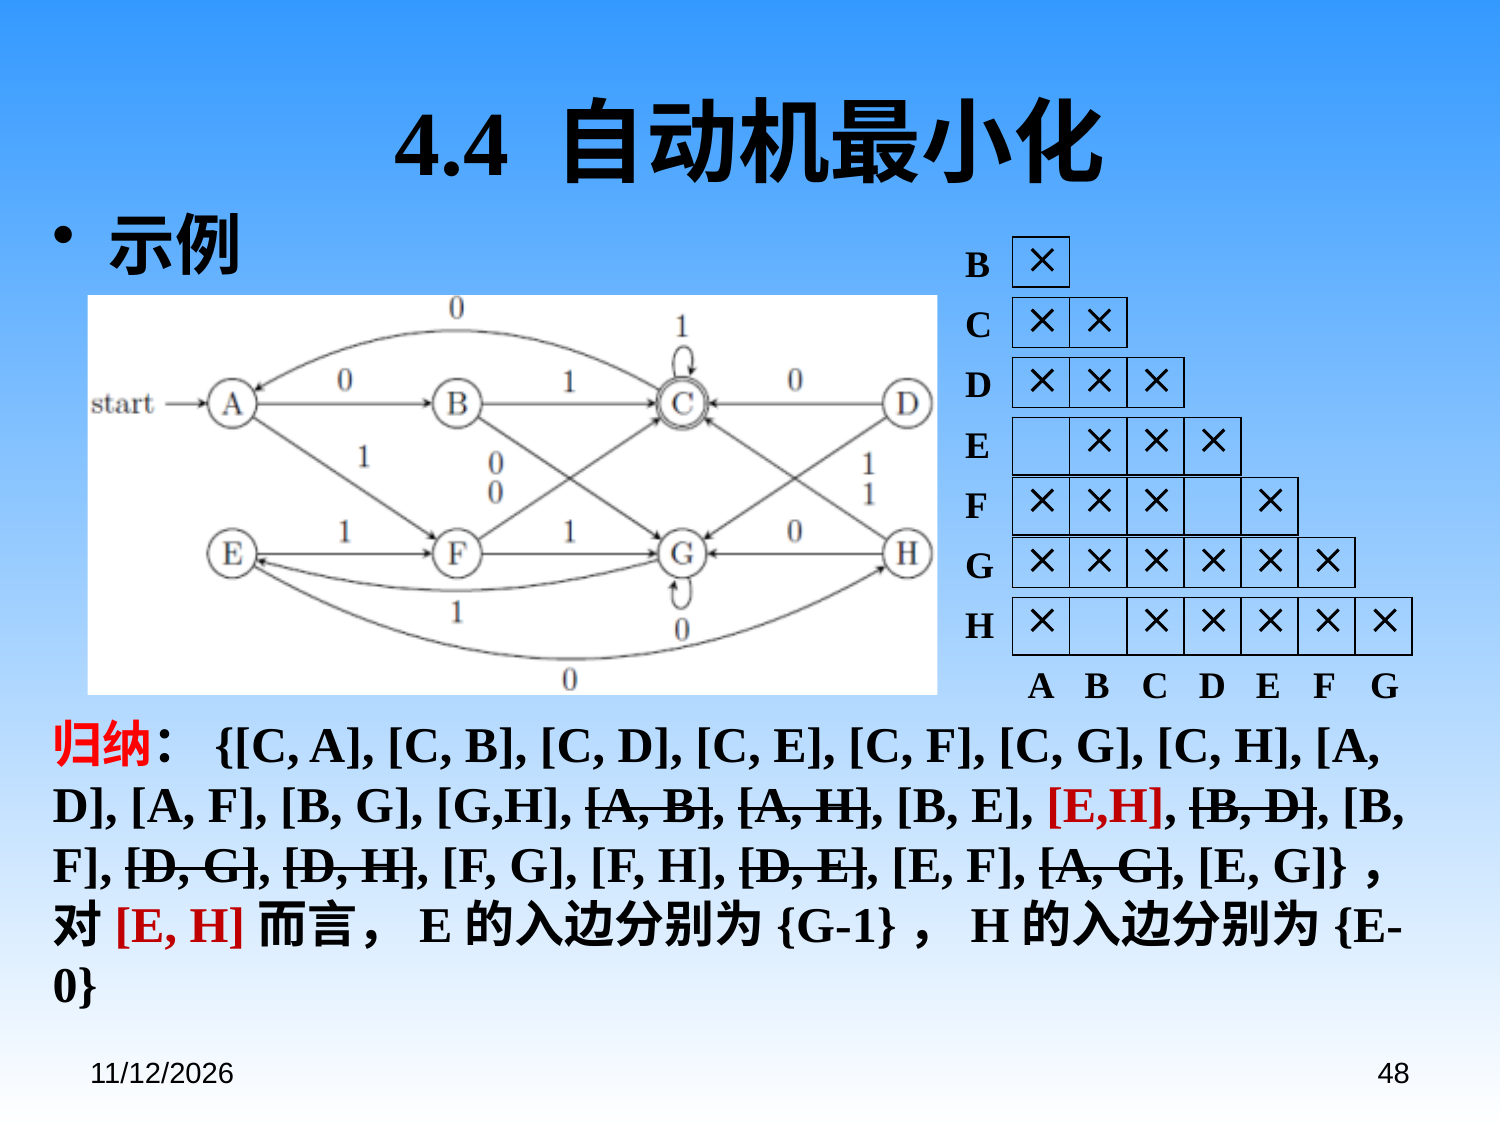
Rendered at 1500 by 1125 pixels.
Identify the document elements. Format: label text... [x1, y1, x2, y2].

table_header  [1070, 478, 1126, 534]
table_header  [1242, 598, 1297, 654]
table_header  [1128, 358, 1183, 407]
table_header  [1185, 418, 1240, 474]
table_header  [1013, 538, 1069, 587]
table_cell D [950, 357, 1025, 417]
table_header F [1298, 658, 1355, 720]
table_header G [1355, 658, 1412, 720]
table_header  [1070, 358, 1126, 407]
picture [87, 294, 938, 696]
table_header E [1241, 658, 1298, 720]
table_header  [1128, 598, 1183, 654]
list 示例 归纳：{[C, A], [C, B], [C, D], [C, E], [C, F], [C, G], [C, H], [A, D], [A, F], [B, G], [G,H], [A, B], [A, H], [B, E], [E,H], [B, D], [B, F], [D, G], [D, H], [F, G], [F, H], [D, E], [E, F], [A, G], [E, G]}，对[E, H]而言，E的入边分别为{G-1}，H的入边分别为{E-0} [37, 195, 1463, 938]
table_header  [1128, 418, 1183, 474]
table_header  [1070, 418, 1126, 474]
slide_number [75, 1046, 425, 1125]
table_header  [1242, 538, 1297, 587]
table_header  [1013, 478, 1069, 534]
table_header  [1013, 358, 1069, 407]
table_header B [1070, 658, 1127, 720]
table_header  [1013, 238, 1069, 286]
table_header  [1128, 538, 1183, 587]
title 4.4 自动机最小化 [75, 45, 1425, 195]
table_header  [1299, 598, 1354, 654]
table_cell G [950, 537, 1025, 597]
table_header [1013, 418, 1069, 474]
slide_number 48 [1074, 1046, 1425, 1125]
table_cell C [950, 297, 1025, 357]
table_header [1070, 598, 1126, 654]
table_header  [1242, 478, 1297, 534]
table_header  [1013, 298, 1069, 347]
table_header C [1127, 658, 1184, 720]
table_header  [1070, 538, 1126, 587]
table_cell F [950, 477, 1012, 537]
table_header [1185, 478, 1240, 534]
table_header D [1184, 658, 1241, 720]
table_header  [1299, 538, 1354, 587]
table_header  [1185, 538, 1240, 587]
table_header  [1128, 478, 1183, 534]
table_header B [950, 237, 1025, 297]
table_header  [1070, 298, 1126, 347]
table_cell H [950, 597, 1025, 658]
table_header A [1013, 658, 1070, 720]
table_header  [1356, 598, 1411, 654]
table_cell E [950, 417, 1012, 477]
table_header  [1185, 598, 1240, 654]
table_header  [1013, 598, 1069, 654]
